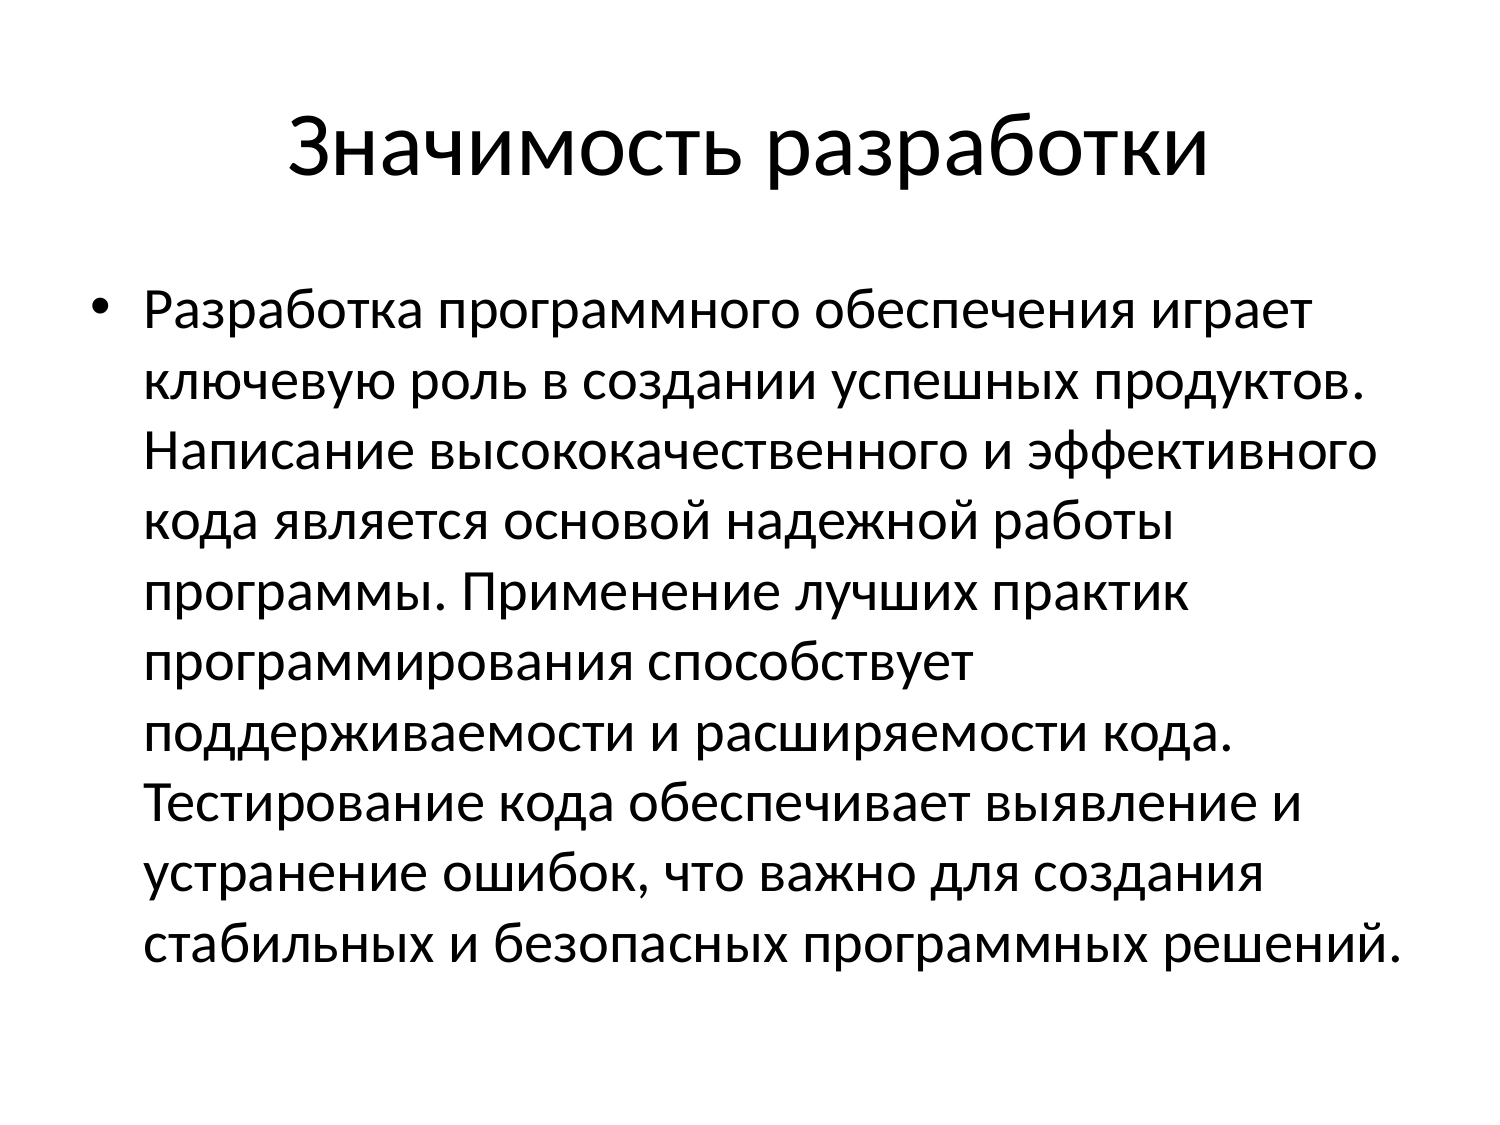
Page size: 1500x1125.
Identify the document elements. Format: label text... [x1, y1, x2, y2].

list Разработка программного обеспечения играет ключевую роль в создании успешных продуктов. Написание высококачественного и эффективного кода является основой надежной работы программы. Применение лучших практик программирования способствует поддерживаемости и расширяемости кода. Тестирование кода обеспечивает выявление и устранение ошибок, что важно для создания стабильных и безопасных программных решений. [75, 262, 1425, 1005]
title Значимость разработки [75, 45, 1425, 233]
